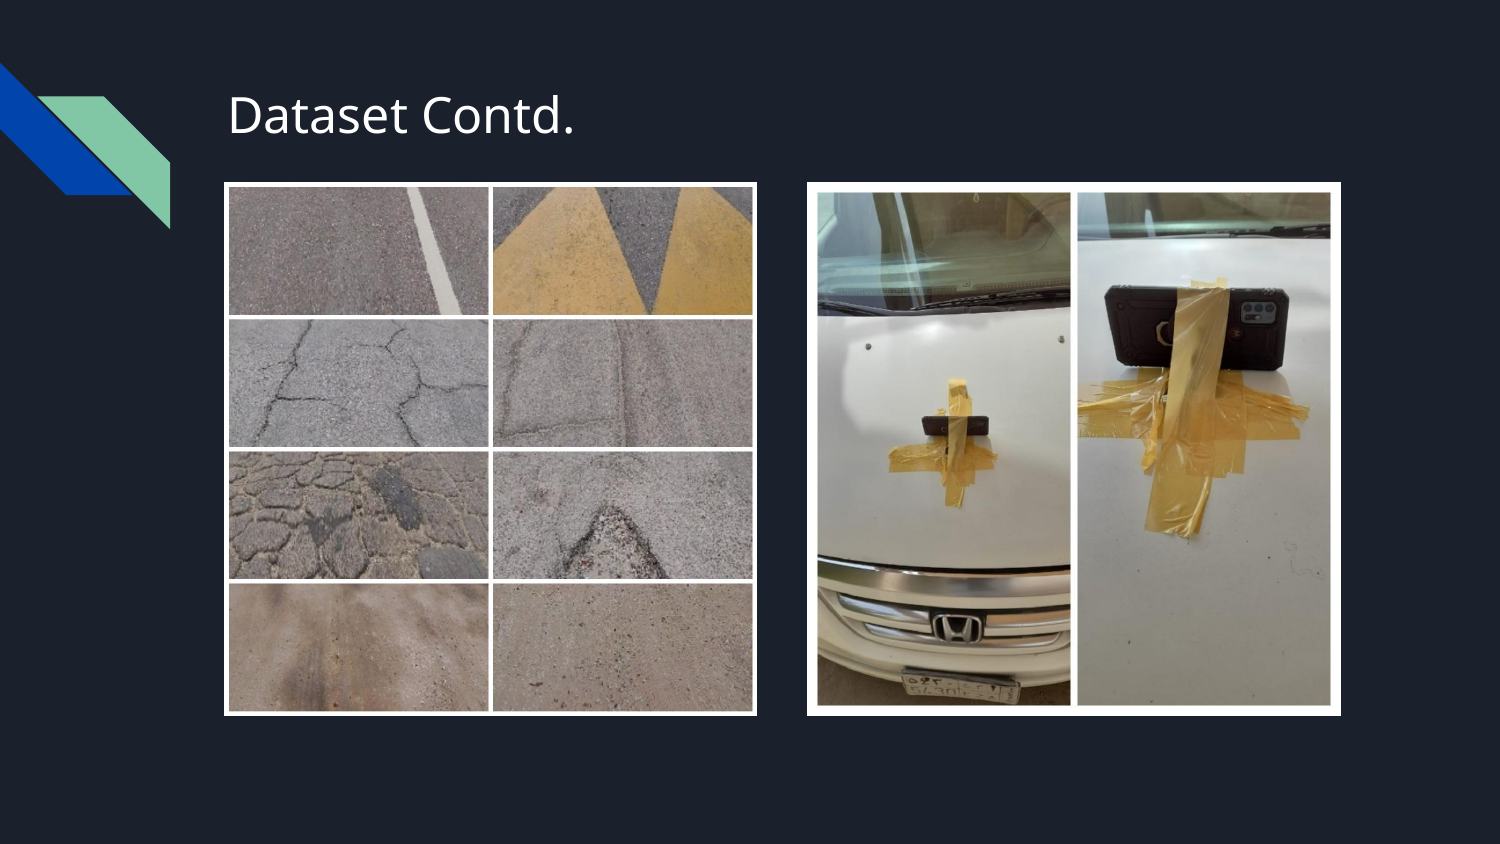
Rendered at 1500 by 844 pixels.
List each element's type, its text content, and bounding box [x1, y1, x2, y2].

text_box Dataset Contd. [212, 64, 1368, 215]
picture [223, 182, 758, 716]
picture [807, 182, 1341, 716]
